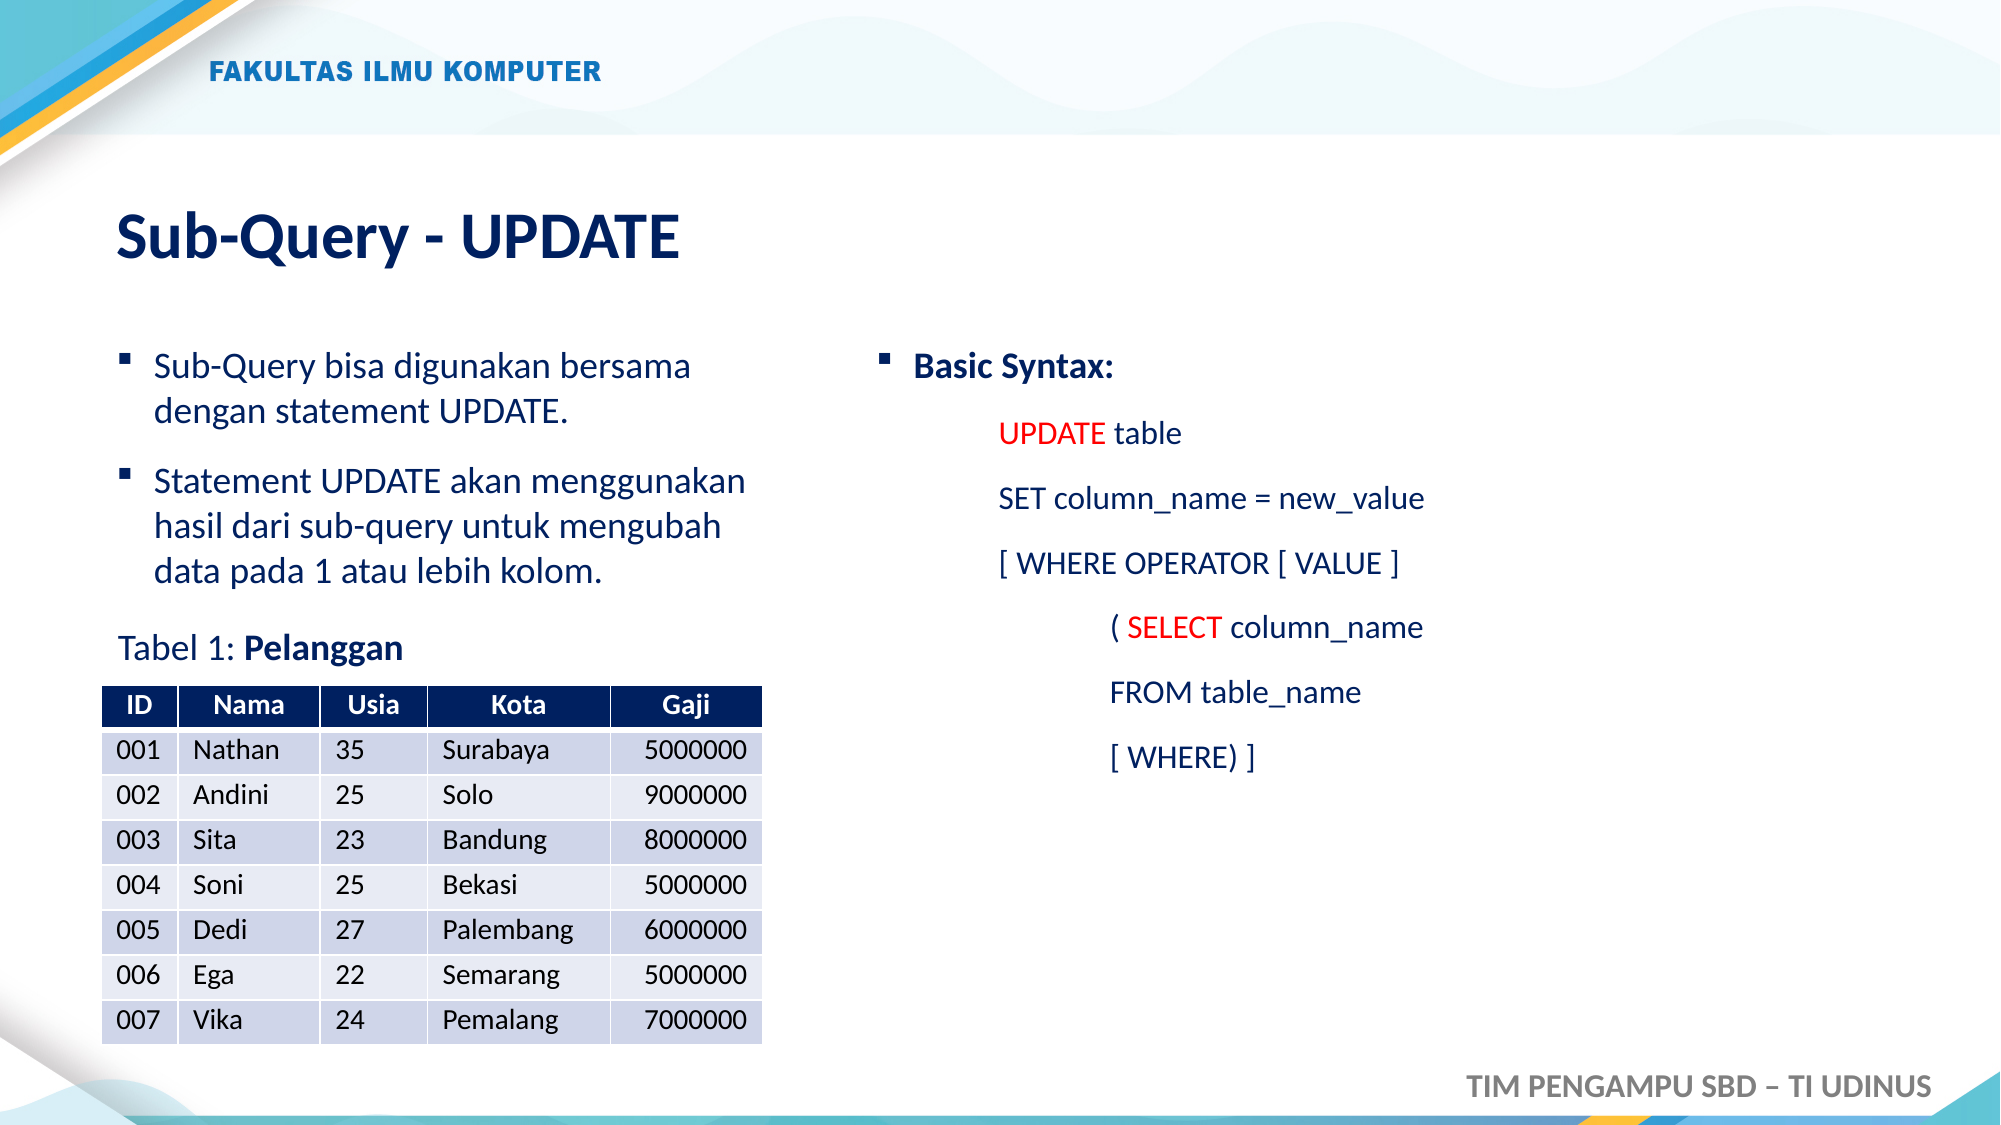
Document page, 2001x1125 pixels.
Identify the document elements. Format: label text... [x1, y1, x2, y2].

table_cell Soni [179, 866, 319, 909]
text_box Tabel 1: Pelanggan [103, 615, 419, 675]
table_cell 7000000 [611, 1001, 762, 1044]
table_header Usia [321, 686, 427, 727]
table_cell Sita [179, 821, 319, 864]
text_box Basic Syntax: UPDATE table SET column_name = new_value [ WHERE OPERATOR [ VALUE ] ( SELECT column_name FROM table_name [ WHERE) ] [861, 333, 1925, 1125]
table_cell 27 [321, 911, 427, 954]
table_cell Bekasi [428, 866, 610, 909]
table_cell Surabaya [428, 733, 610, 774]
table_header Nama [179, 686, 319, 727]
table_cell Semarang [428, 956, 610, 999]
table_cell 5000000 [611, 956, 762, 999]
table_cell Nathan [179, 733, 319, 774]
table_cell Bandung [428, 821, 610, 864]
table_cell 003 [102, 821, 177, 864]
table_cell 35 [321, 733, 427, 774]
table_cell 002 [102, 776, 177, 819]
table_cell 001 [102, 733, 177, 774]
table_cell Vika [179, 1001, 319, 1044]
table_cell 5000000 [611, 866, 762, 909]
table_cell 5000000 [611, 733, 762, 774]
table_cell 004 [102, 866, 177, 909]
table_header Gaji [611, 686, 762, 727]
table_cell Dedi [179, 911, 319, 954]
table_cell 8000000 [611, 821, 762, 864]
table_cell 6000000 [611, 911, 762, 954]
table_cell Palembang [428, 911, 610, 954]
table_cell 24 [321, 1001, 427, 1044]
picture [0, 0, 2000, 1125]
table_cell Ega [179, 956, 319, 999]
table_cell 9000000 [611, 776, 762, 819]
table_cell 25 [321, 776, 427, 819]
table_cell Andini [179, 776, 319, 819]
table_header ID [102, 686, 177, 727]
table_header Kota [428, 686, 610, 727]
table_cell 23 [321, 821, 427, 864]
title Sub-Query - UPDATE [101, 170, 1852, 303]
table_cell Pemalang [428, 1001, 610, 1044]
table_cell 005 [102, 911, 177, 954]
table_cell 22 [321, 956, 427, 999]
table_cell Solo [428, 776, 610, 819]
table_cell 007 [102, 1001, 177, 1044]
list Sub-Query bisa digunakan bersama dengan statement UPDATE. Statement UPDATE akan menggunakan hasil dari sub-query untuk mengubah data pada 1 atau lebih kolom. [101, 333, 813, 665]
table_cell 25 [321, 866, 427, 909]
table_cell 006 [102, 956, 177, 999]
